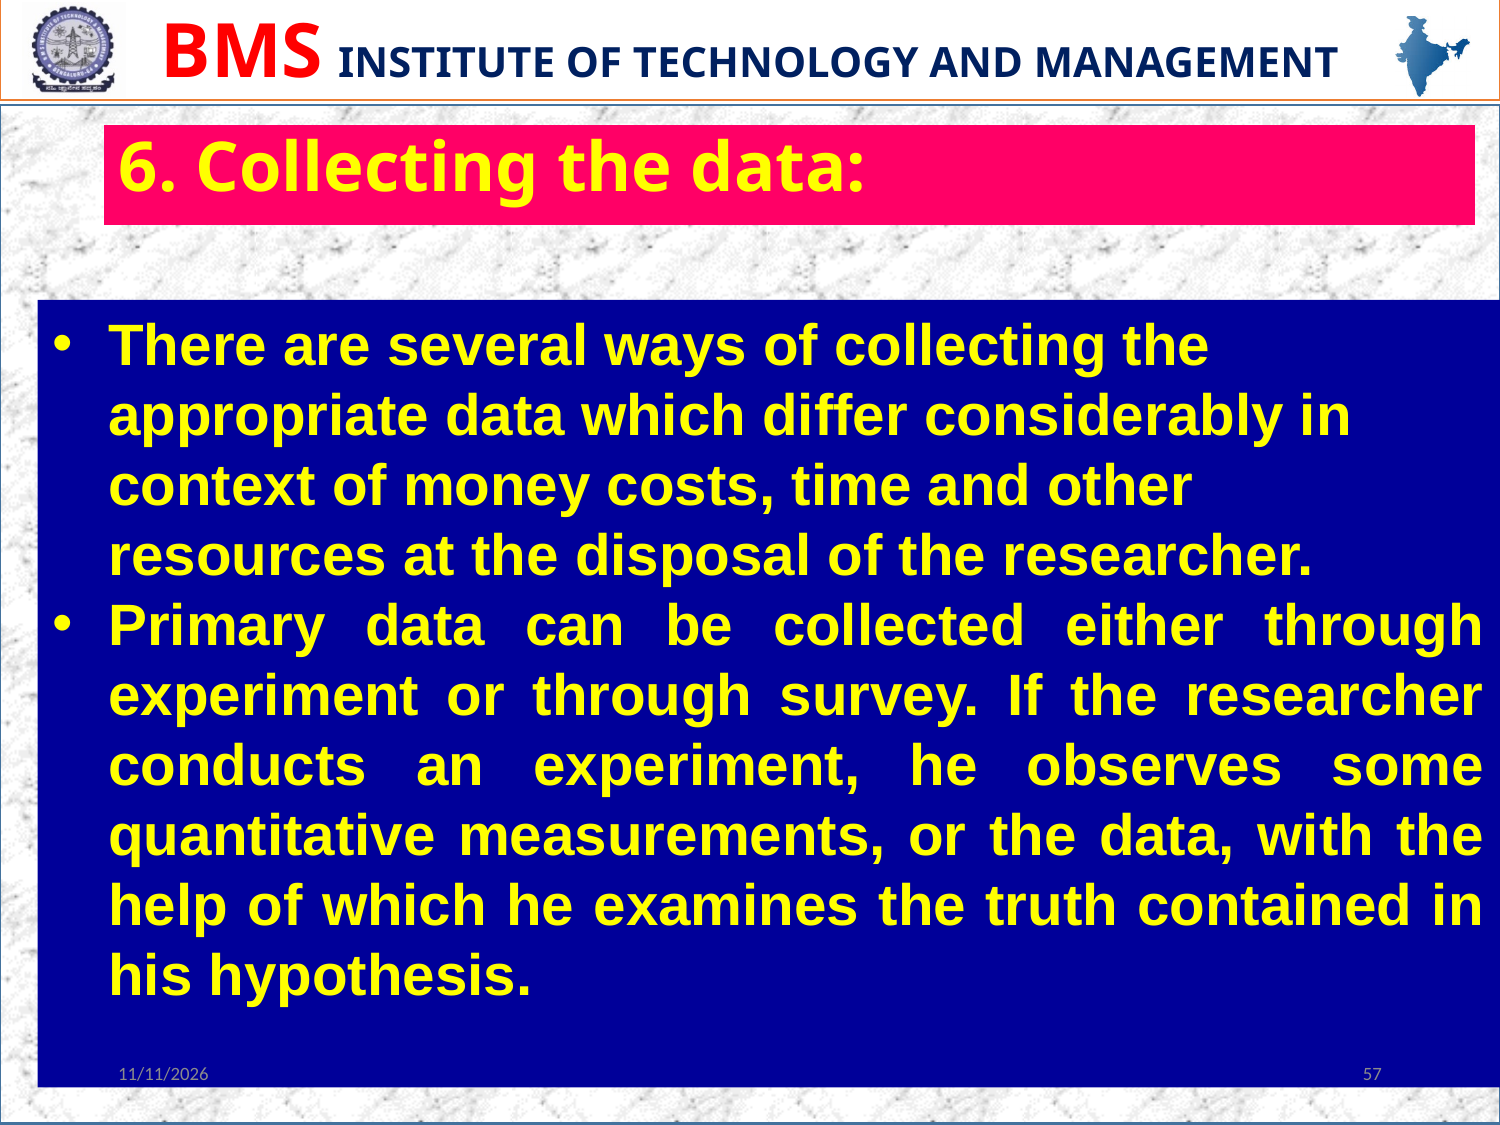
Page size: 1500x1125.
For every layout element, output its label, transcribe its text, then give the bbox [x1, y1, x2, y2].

subtitle There are several ways of collecting the appropriate data which differ considerably in context of money costs, time and other resources at the disposal of the researcher. Primary data can be collected either through experiment or through survey. If the researcher conducts an experiment, he observes some quantitative measurements, or the data, with the help of which he examines the truth contained in his hypothesis. [37, 299, 1500, 1088]
picture [1395, 16, 1471, 98]
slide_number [103, 1042, 441, 1103]
title 6. Collecting the data: [104, 125, 1475, 225]
picture [1, 106, 1499, 1122]
slide_number 57 [1059, 1042, 1397, 1103]
picture [22, 2, 126, 98]
